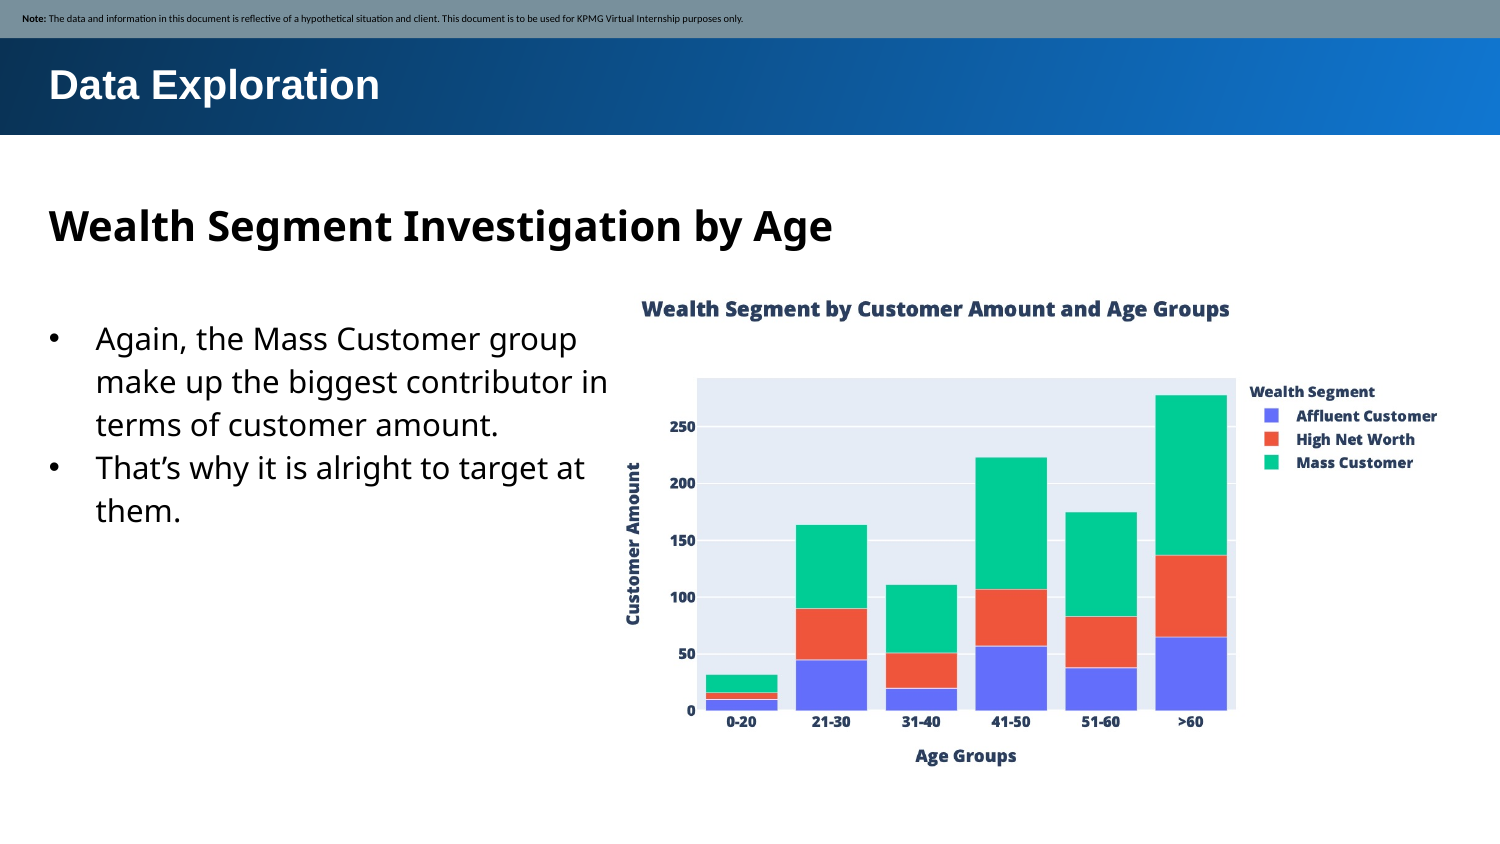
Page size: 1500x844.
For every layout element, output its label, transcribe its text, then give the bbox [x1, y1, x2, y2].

text_box Again, the Mass Customer group make up the biggest contributor in terms of customer amount. That’s why it is alright to target at them. [33, 298, 607, 587]
text_box Wealth Segment Investigation by Age [33, 177, 1439, 266]
text_box [0, 39, 1500, 135]
picture [613, 283, 1445, 787]
text_box Note: The data and information in this document is reflective of a hypothetical situation and client. This document is to be used for KPMG Virtual Internship purposes only. [0, 0, 1500, 39]
text_box Data Exploration [33, 43, 1439, 124]
